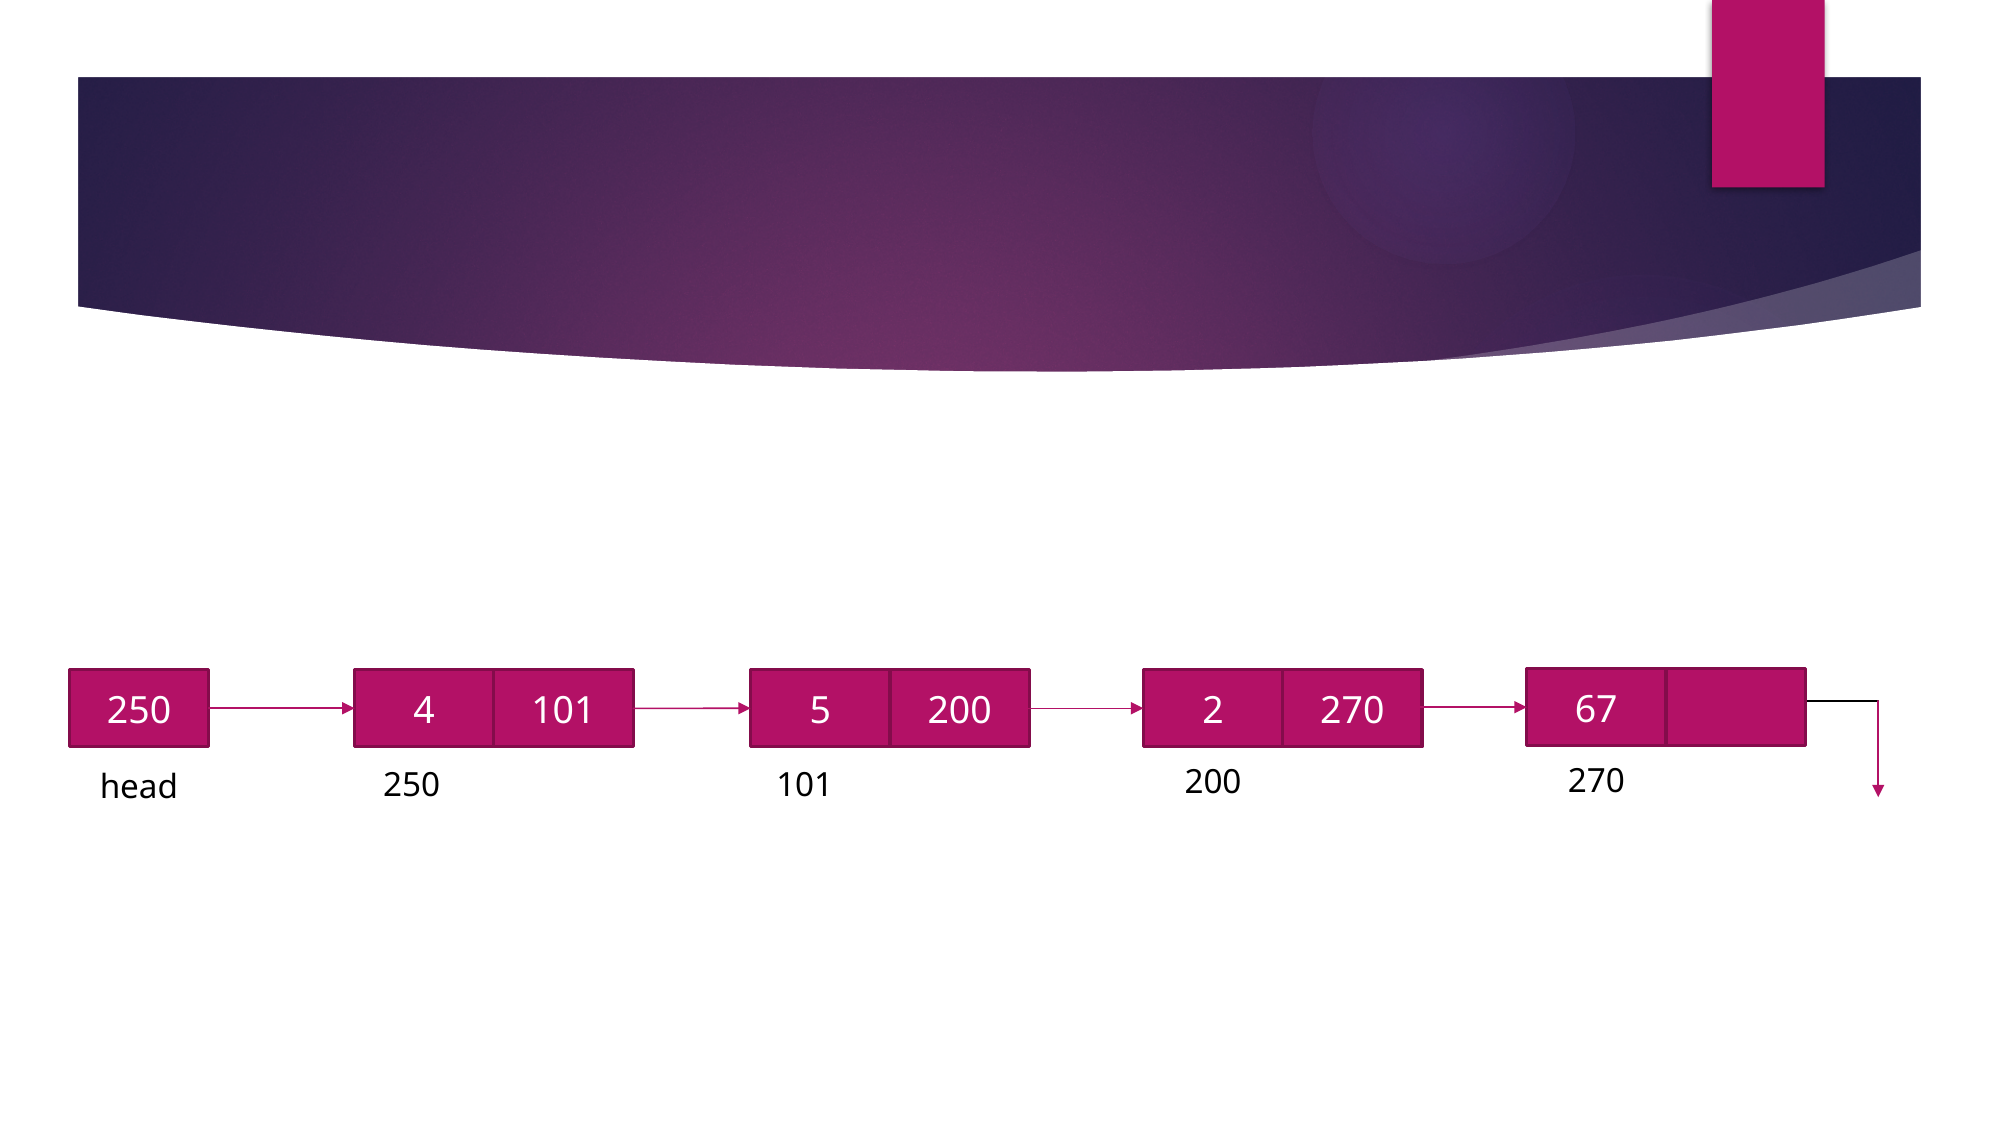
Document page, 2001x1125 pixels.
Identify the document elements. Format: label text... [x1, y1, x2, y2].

text_box 250 [68, 668, 210, 748]
text_box 200 [1142, 759, 1284, 801]
text_box 4 [353, 668, 492, 748]
text_box [1664, 667, 1807, 747]
text_box 2 [1142, 668, 1281, 748]
text_box 5 [749, 668, 888, 748]
text_box 101 [733, 763, 876, 804]
text_box 67 [1525, 667, 1664, 747]
text_box 200 [888, 668, 1031, 748]
text_box 101 [492, 668, 635, 748]
text_box 270 [1525, 758, 1668, 800]
text_box 270 [1281, 668, 1424, 748]
text_box head [68, 765, 210, 806]
text_box 250 [340, 763, 483, 804]
